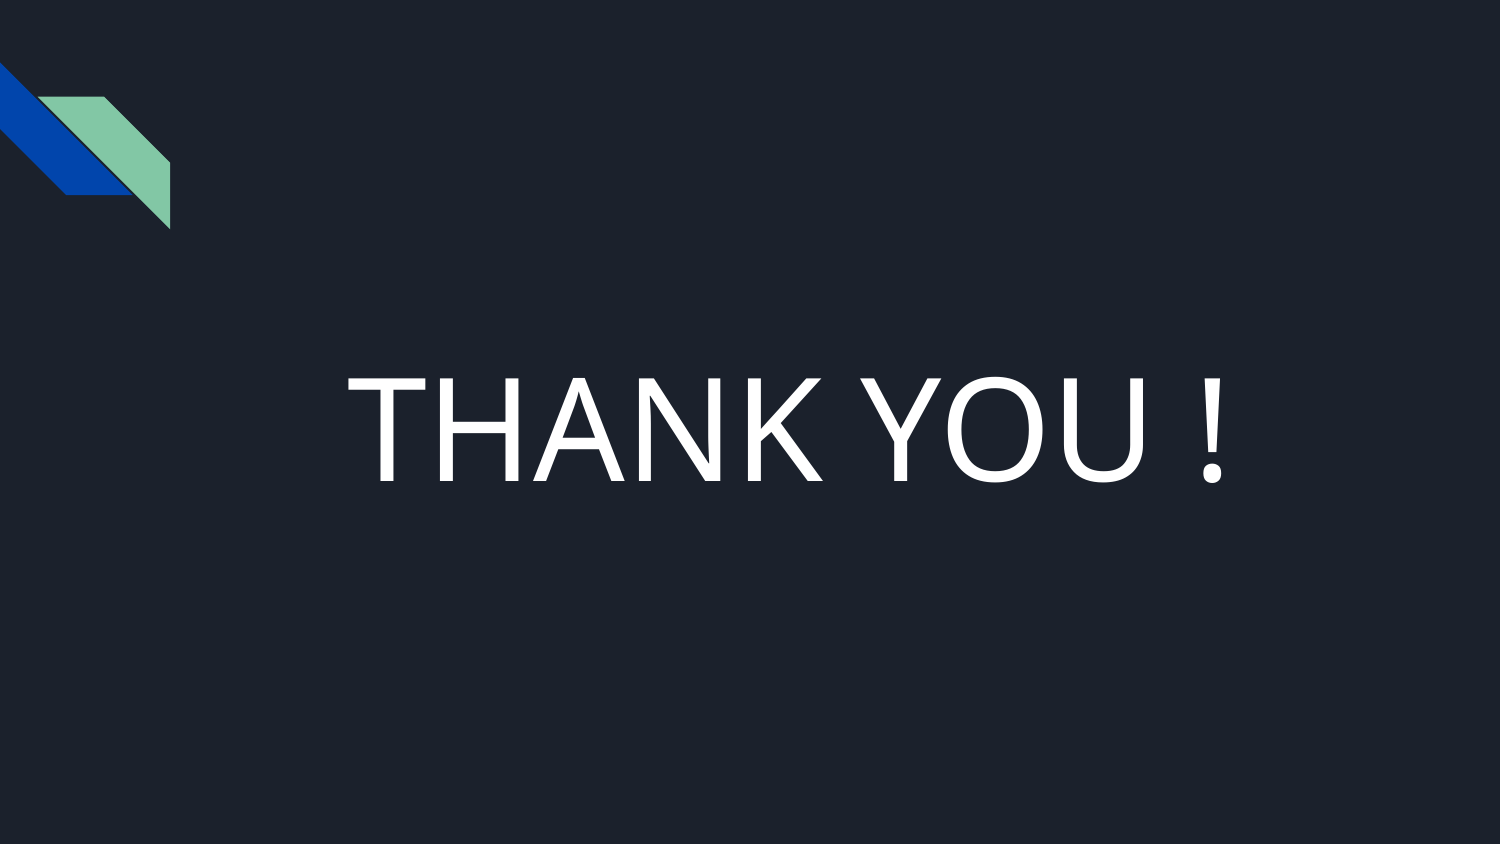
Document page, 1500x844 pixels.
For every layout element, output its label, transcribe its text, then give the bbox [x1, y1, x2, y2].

list THANK YOU ! [212, 257, 1368, 565]
